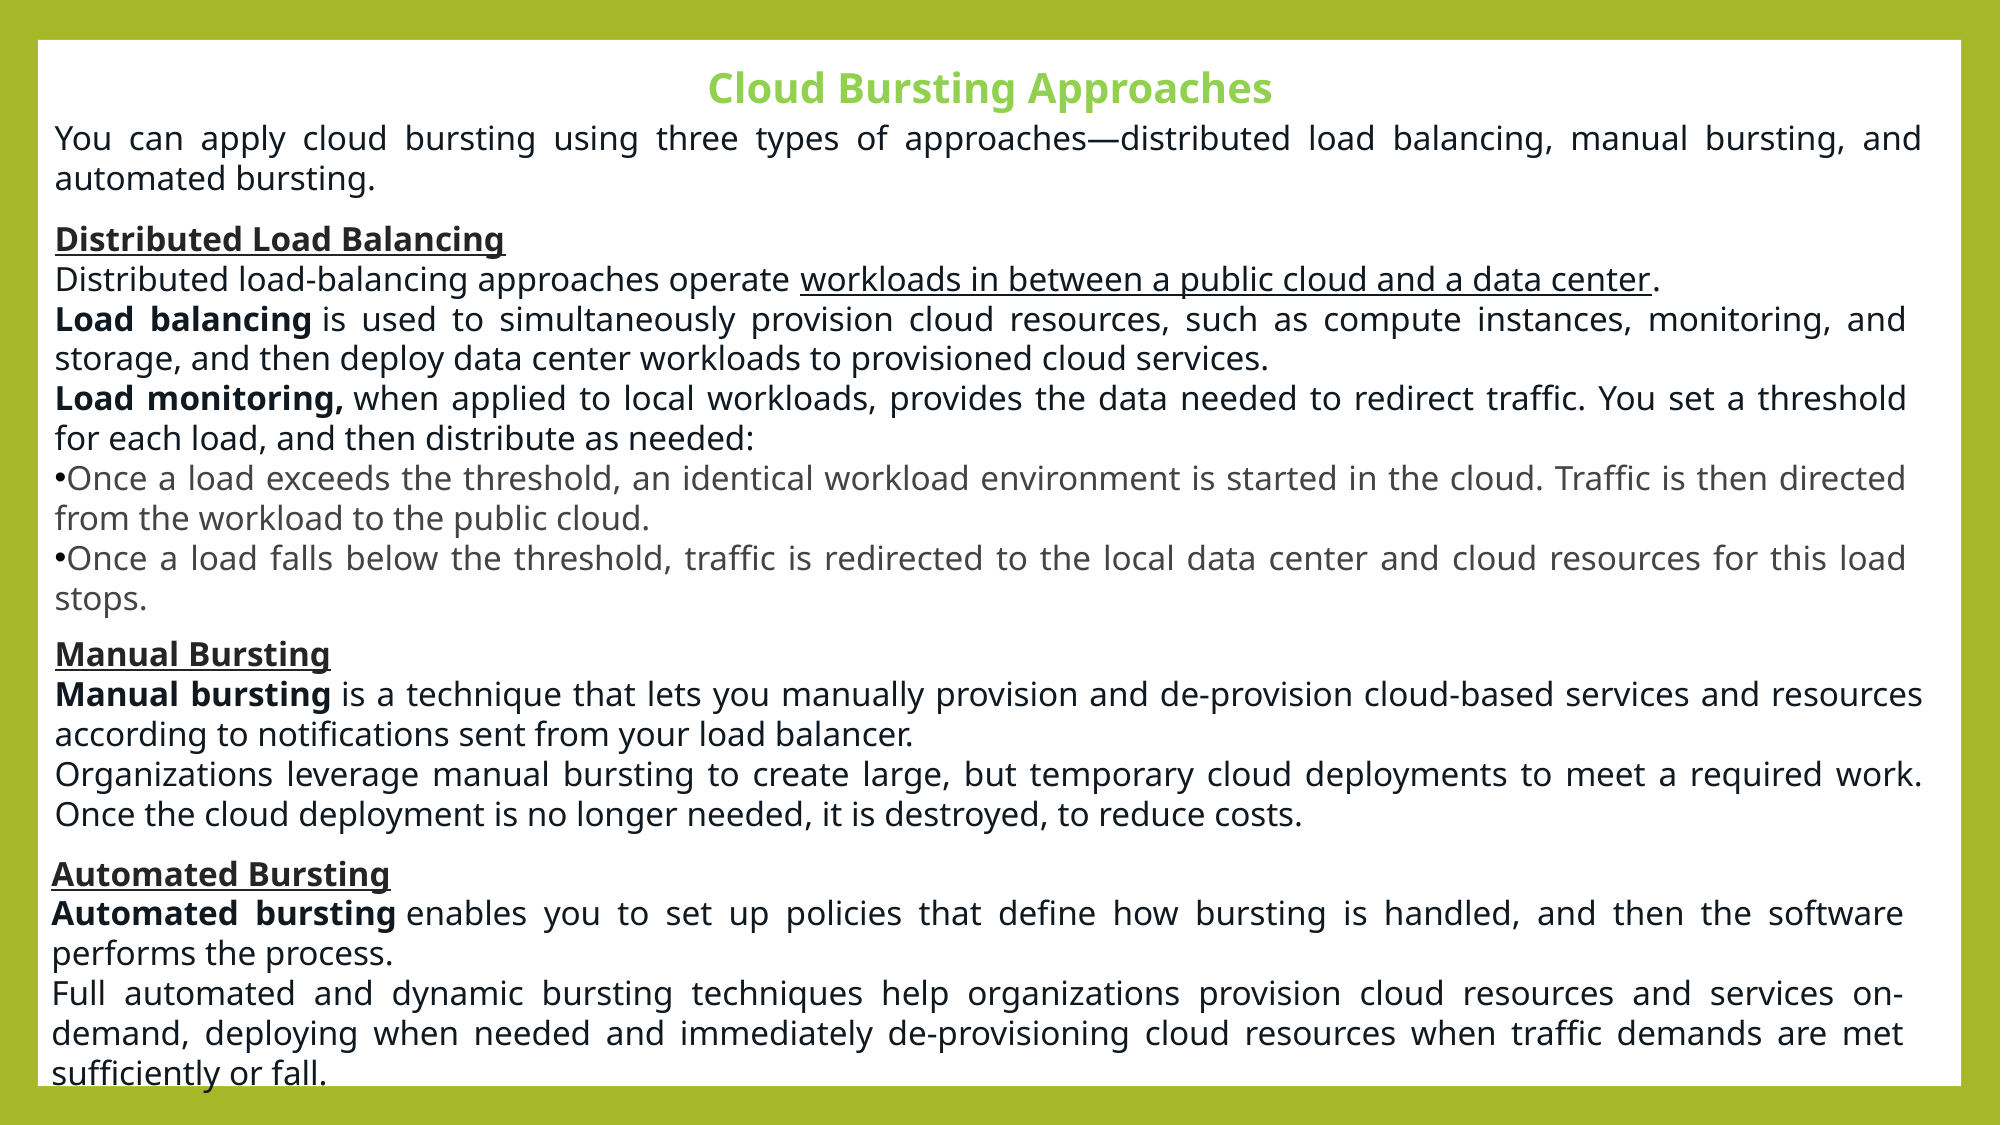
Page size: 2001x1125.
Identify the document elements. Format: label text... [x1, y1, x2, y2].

text_box Cloud Bursting Approaches [692, 54, 1288, 110]
text_box Automated Bursting Automated bursting enables you to set up policies that define how bursting is handled, and then the software performs the process. Full automated and dynamic bursting techniques help organizations provision cloud resources and services on-demand, deploying when needed and immediately de-provisioning cloud resources when traffic demands are met sufficiently or fall. [36, 845, 1922, 1100]
text_box You can apply cloud bursting using three types of approaches—distributed load balancing, manual bursting, and automated bursting. [39, 110, 1941, 205]
text_box Manual Bursting Manual bursting is a technique that lets you manually provision and de-provision cloud-based services and resources according to notifications sent from your load balancer. Organizations leverage manual bursting to create large, but temporary cloud deployments to meet a required work. Once the cloud deployment is no longer needed, it is destroyed, to reduce costs. [39, 625, 1941, 840]
text_box Distributed Load Balancing Distributed load-balancing approaches operate workloads in between a public cloud and a data center. Load balancing is used to simultaneously provision cloud resources, such as compute instances, monitoring, and storage, and then deploy data center workloads to provisioned cloud services. Load monitoring, when applied to local workloads, provides the data needed to redirect traffic. You set a threshold for each load, and then distribute as needed: Once a load exceeds the threshold, an identical workload environment is started in the cloud. Traffic is then directed from the workload to the public cloud. Once a load falls below the threshold, traffic is redirected to the local data center and cloud resources for this load stops. [39, 210, 1925, 625]
